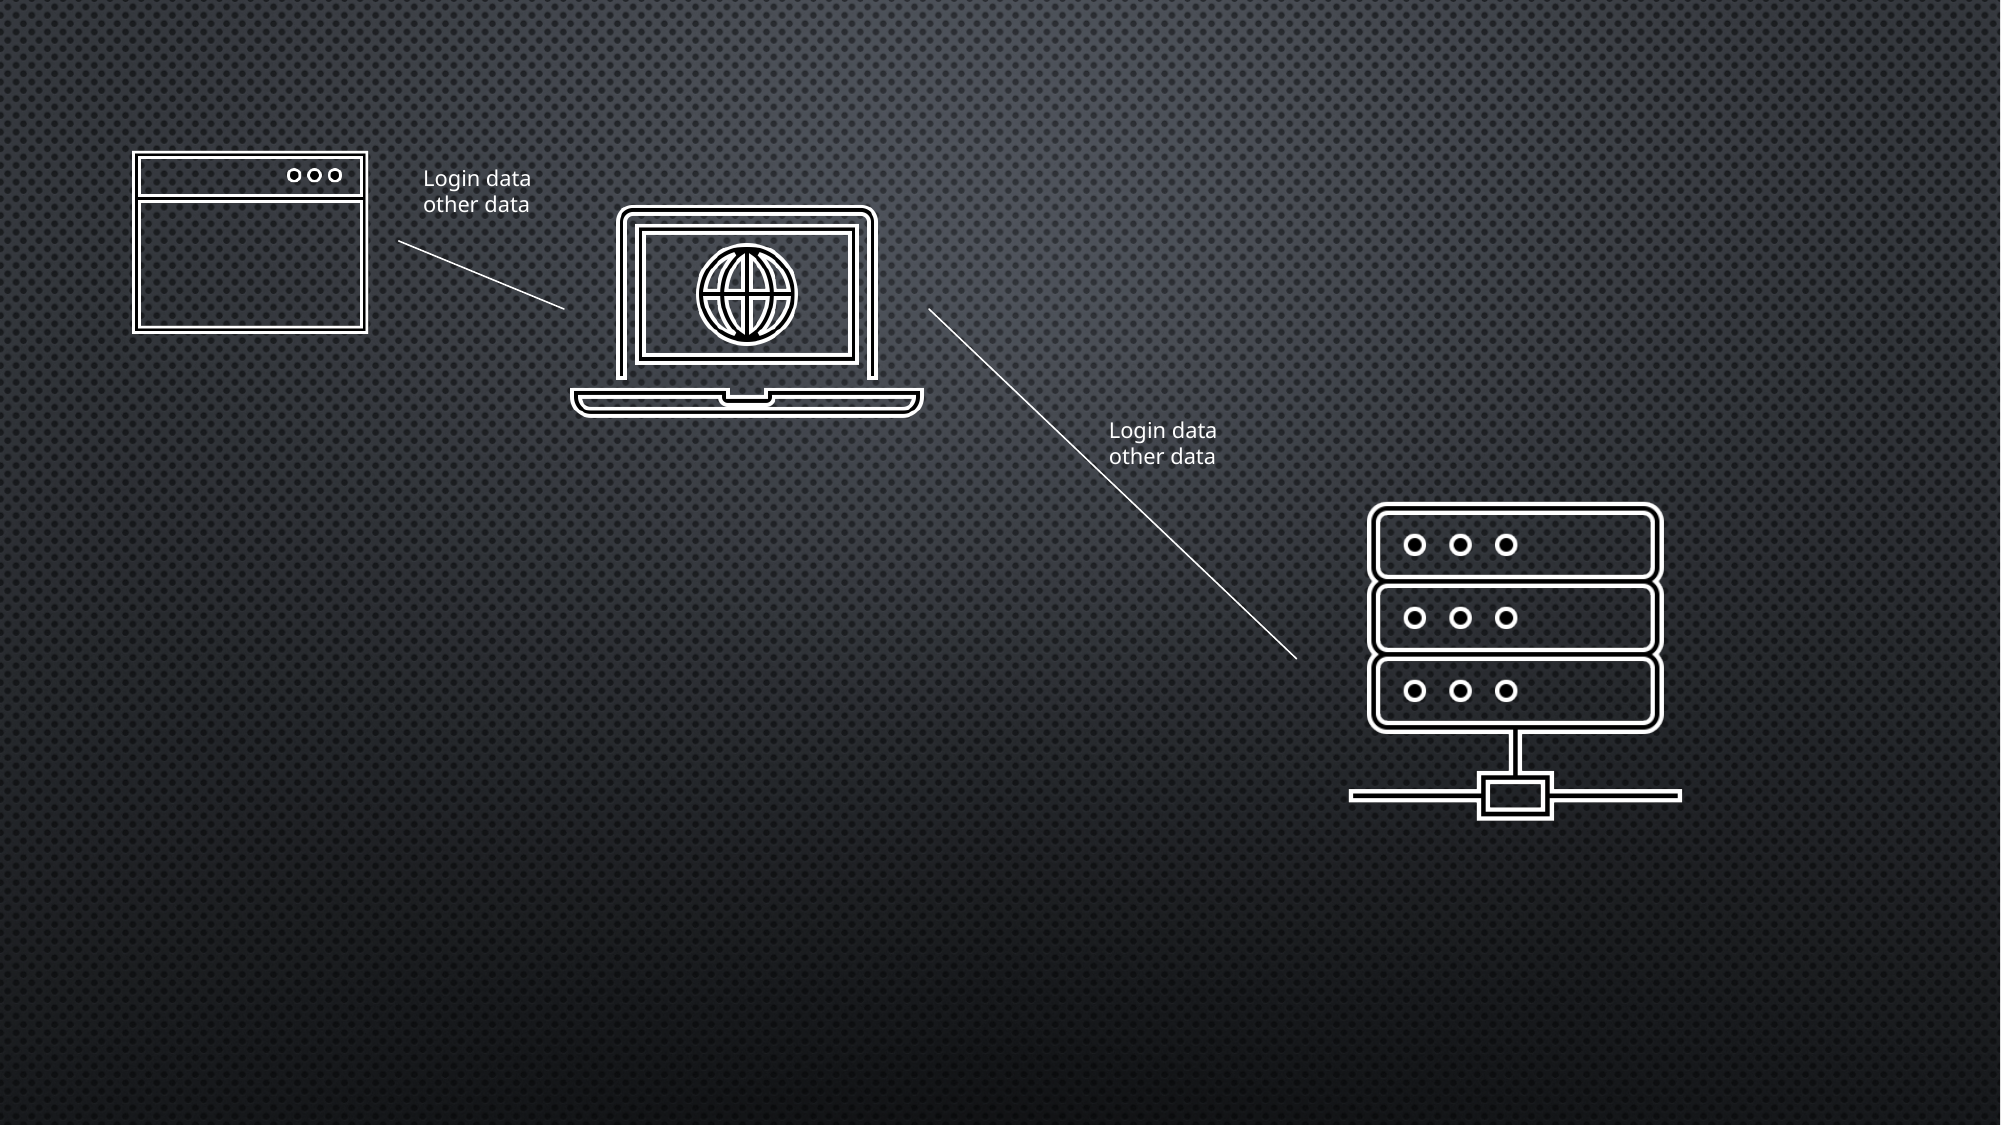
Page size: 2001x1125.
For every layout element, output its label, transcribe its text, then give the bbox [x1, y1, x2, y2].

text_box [398, 240, 565, 310]
picture [110, 101, 391, 382]
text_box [928, 308, 1297, 660]
picture [563, 126, 930, 492]
picture [1296, 439, 1735, 878]
text_box Login data other data [408, 156, 563, 224]
